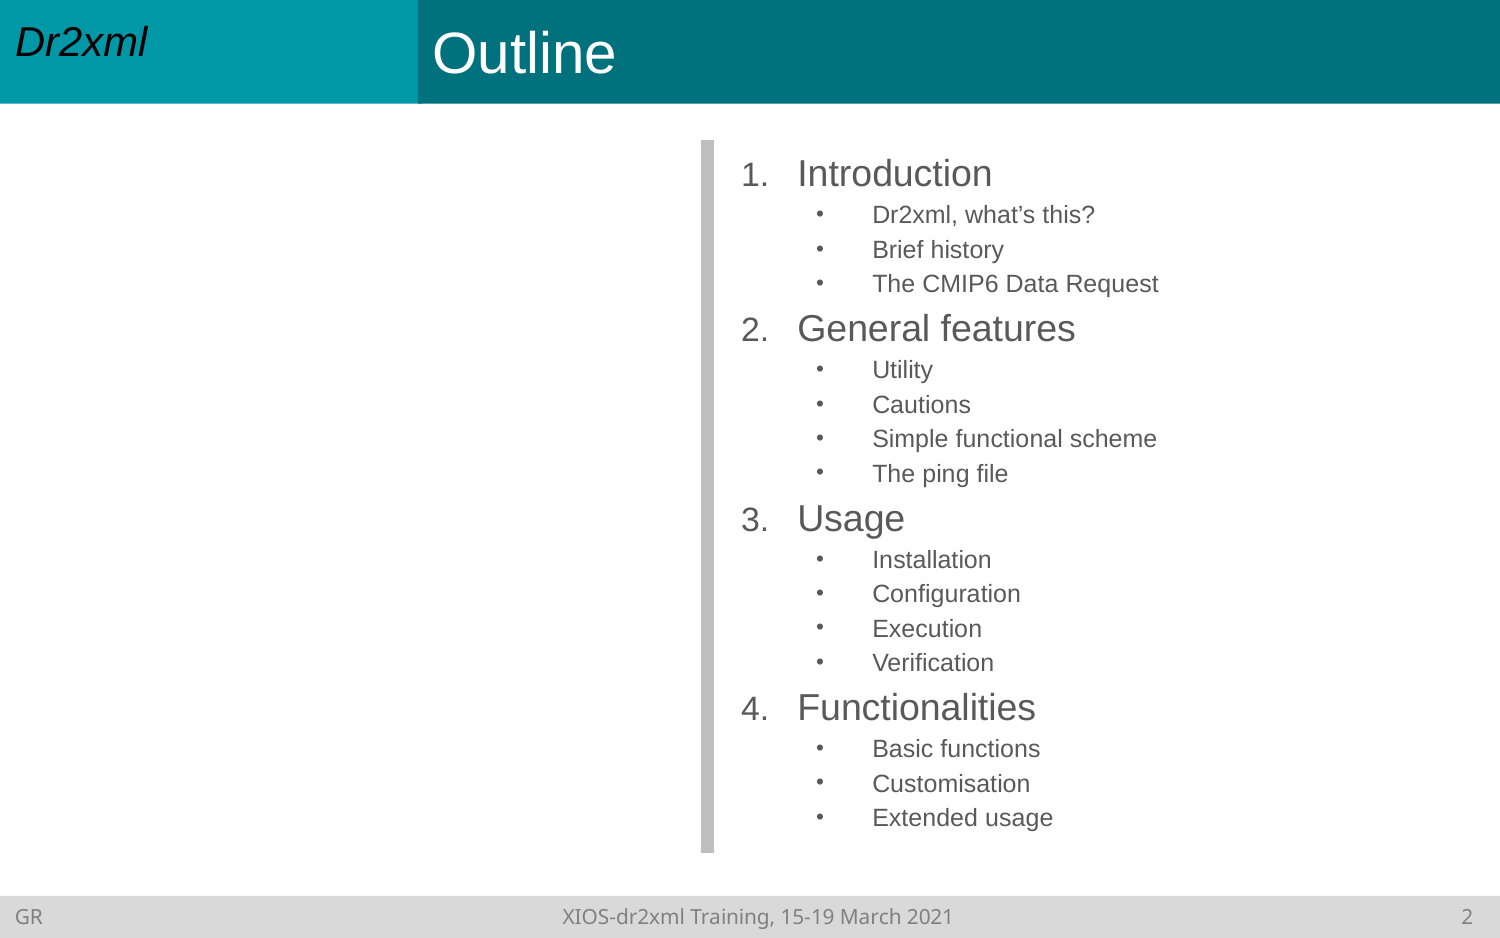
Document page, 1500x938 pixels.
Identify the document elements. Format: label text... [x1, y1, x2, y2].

text_box Dr2xml [0, 0, 417, 104]
text_box GR XIOS-dr2xml Training, 15-19 March 2021 1 [0, 895, 1500, 938]
list Introduction Dr2xml, what’s this? Brief history The CMIP6 Data Request General features Utility Cautions Simple functional scheme The ping file Usage Installation Configuration Execution Verification Functionalities Basic functions Customisation Extended usage [707, 127, 1335, 873]
title Outline [417, 0, 1500, 104]
